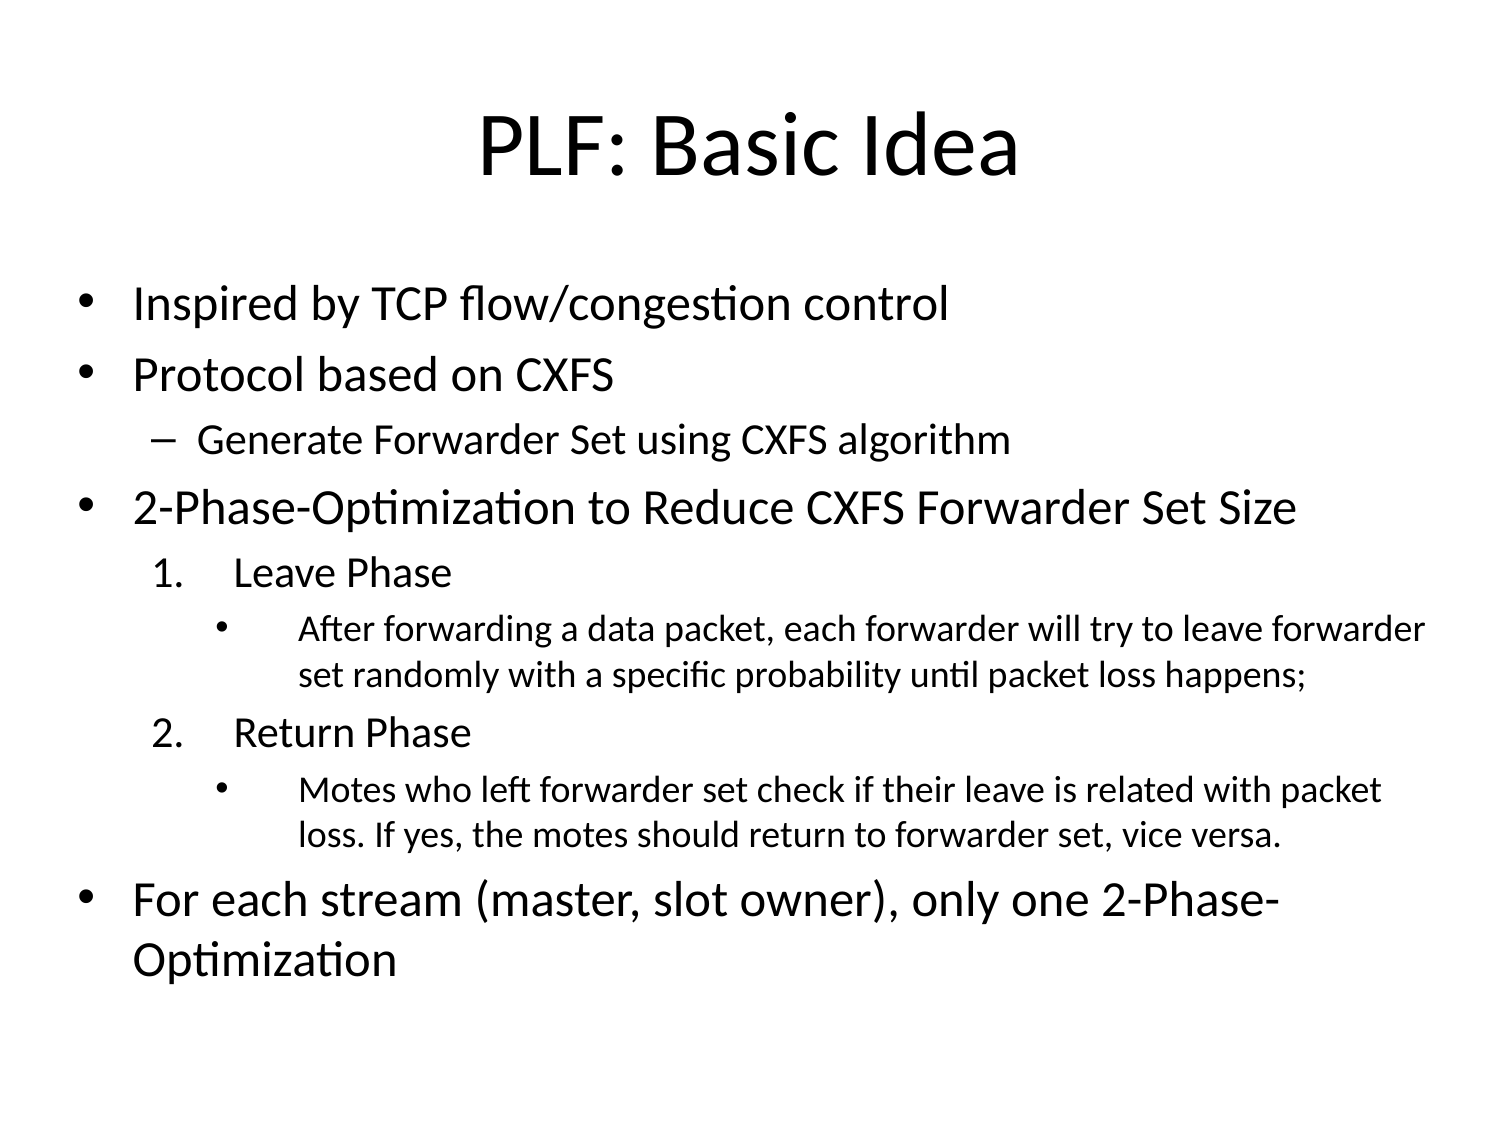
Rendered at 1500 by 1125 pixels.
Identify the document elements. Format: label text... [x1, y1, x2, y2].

title PLF: Basic Idea [75, 45, 1425, 233]
list Inspired by TCP flow/congestion control Protocol based on CXFS Generate Forwarder Set using CXFS algorithm 2-Phase-Optimization to Reduce CXFS Forwarder Set Size Leave Phase After forwarding a data packet, each forwarder will try to leave forwarder set randomly with a specific probability until packet loss happens; Return Phase Motes who left forwarder set check if their leave is related with packet loss. If yes, the motes should return to forwarder set, vice versa. For each stream (master, slot owner), only one 2-Phase-Optimization [62, 262, 1463, 1005]
